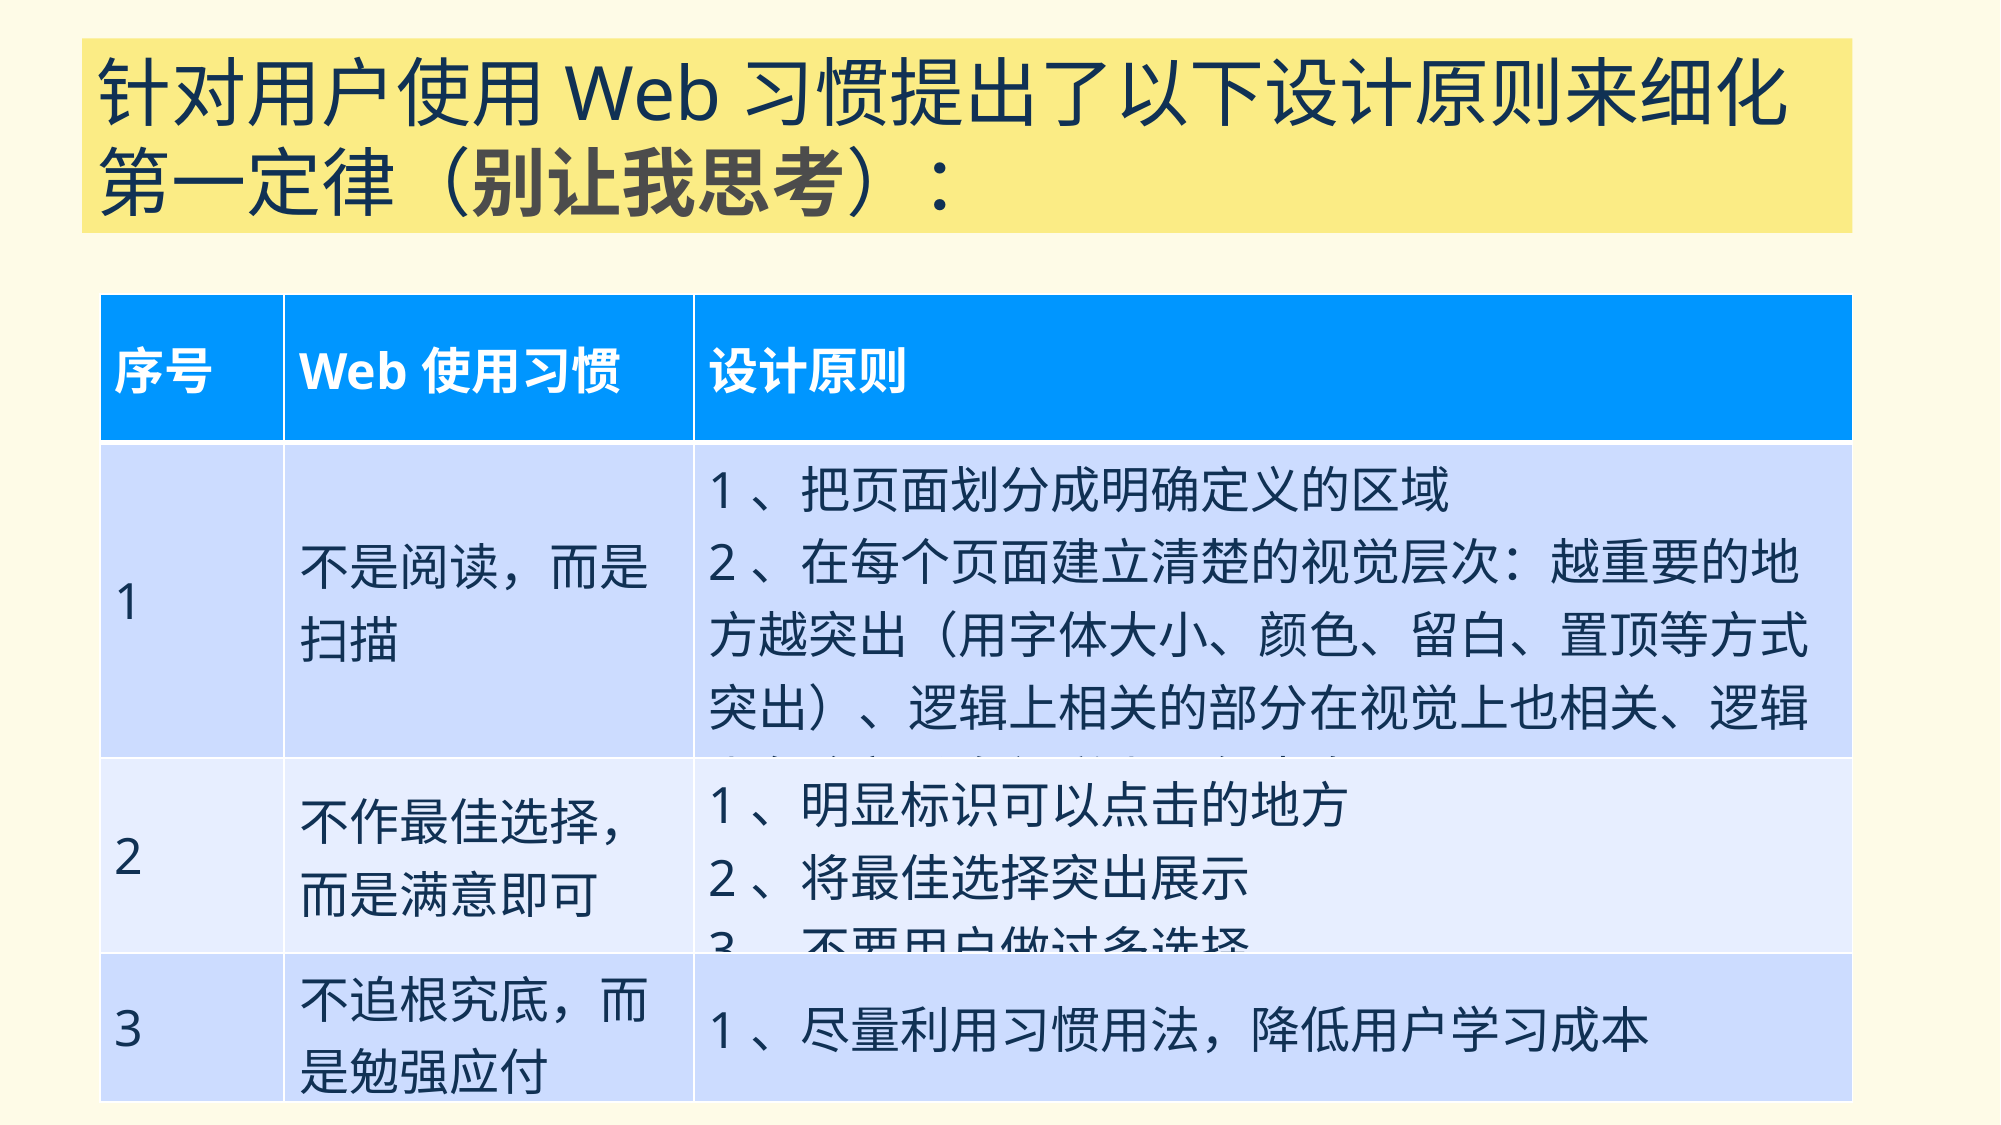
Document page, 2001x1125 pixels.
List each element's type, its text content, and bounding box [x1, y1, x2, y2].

table_cell 3 [101, 954, 283, 1101]
table_cell 1、明显标识可以点击的地方 2、将最佳选择突出展示 3、不要用户做过多选择 [695, 759, 1852, 952]
table_cell 不作最佳选择，而是满意即可 [285, 759, 693, 952]
table_cell 不是阅读，而是扫描 [285, 445, 693, 757]
table_header Web使用习惯 [285, 295, 693, 440]
table_cell 1 [101, 445, 283, 757]
table_header 设计原则 [695, 295, 1852, 440]
table_header 序号 [101, 295, 283, 440]
text_box 针对用户使用Web习惯提出了以下设计原则来细化第一定律（别让我思考）： [82, 38, 1853, 233]
table_cell 不追根究底，而是勉强应付 [285, 954, 693, 1101]
table_cell 2 [101, 759, 283, 952]
table_cell 1、把页面划分成明确定义的区域 2、在每个页面建立清楚的视觉层次：越重要的地方越突出（用字体大小、颜色、留白、置顶等方式突出）、逻辑上相关的部分在视觉上也相关、逻辑上包含部分在视觉上进行嵌套 [695, 445, 1852, 757]
table_cell 1、尽量利用习惯用法，降低用户学习成本 [695, 954, 1852, 1101]
